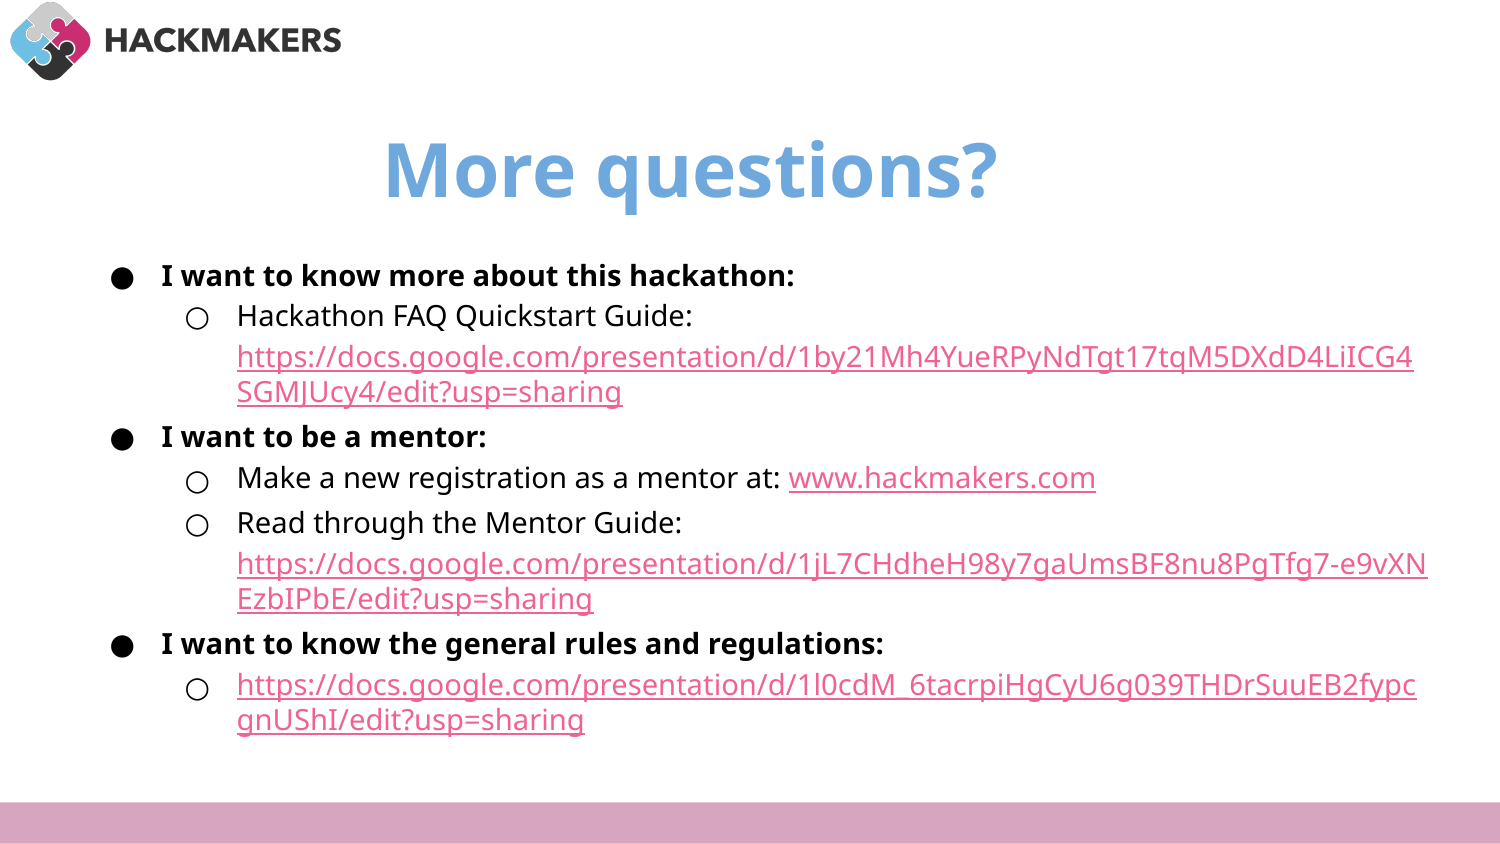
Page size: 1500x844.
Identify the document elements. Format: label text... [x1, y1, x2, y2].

picture [0, 0, 361, 83]
list I want to know more about this hackathon: Hackathon FAQ Quickstart Guide: https://docs.google.com/presentation/d/1by21Mh4YueRPyNdTgt17tqM5DXdD4LiICG4SGMJUcy4/edit?usp=sharing I want to be a mentor: Make a new registration as a mentor at: www.hackmakers.com Read through the Mentor Guide: https://docs.google.com/presentation/d/1jL7CHdheH98y7gaUmsBF8nu8PgTfg7-e9vXNEzbIPbE/edit?usp=sharing I want to know the general rules and regulations: https://docs.google.com/presentation/d/1l0cdM_6tacrpiHgCyU6g039THDrSuuEB2fypcgnUShI/edit?usp=sharing [71, 237, 1444, 742]
title More questions? [352, 107, 1163, 237]
